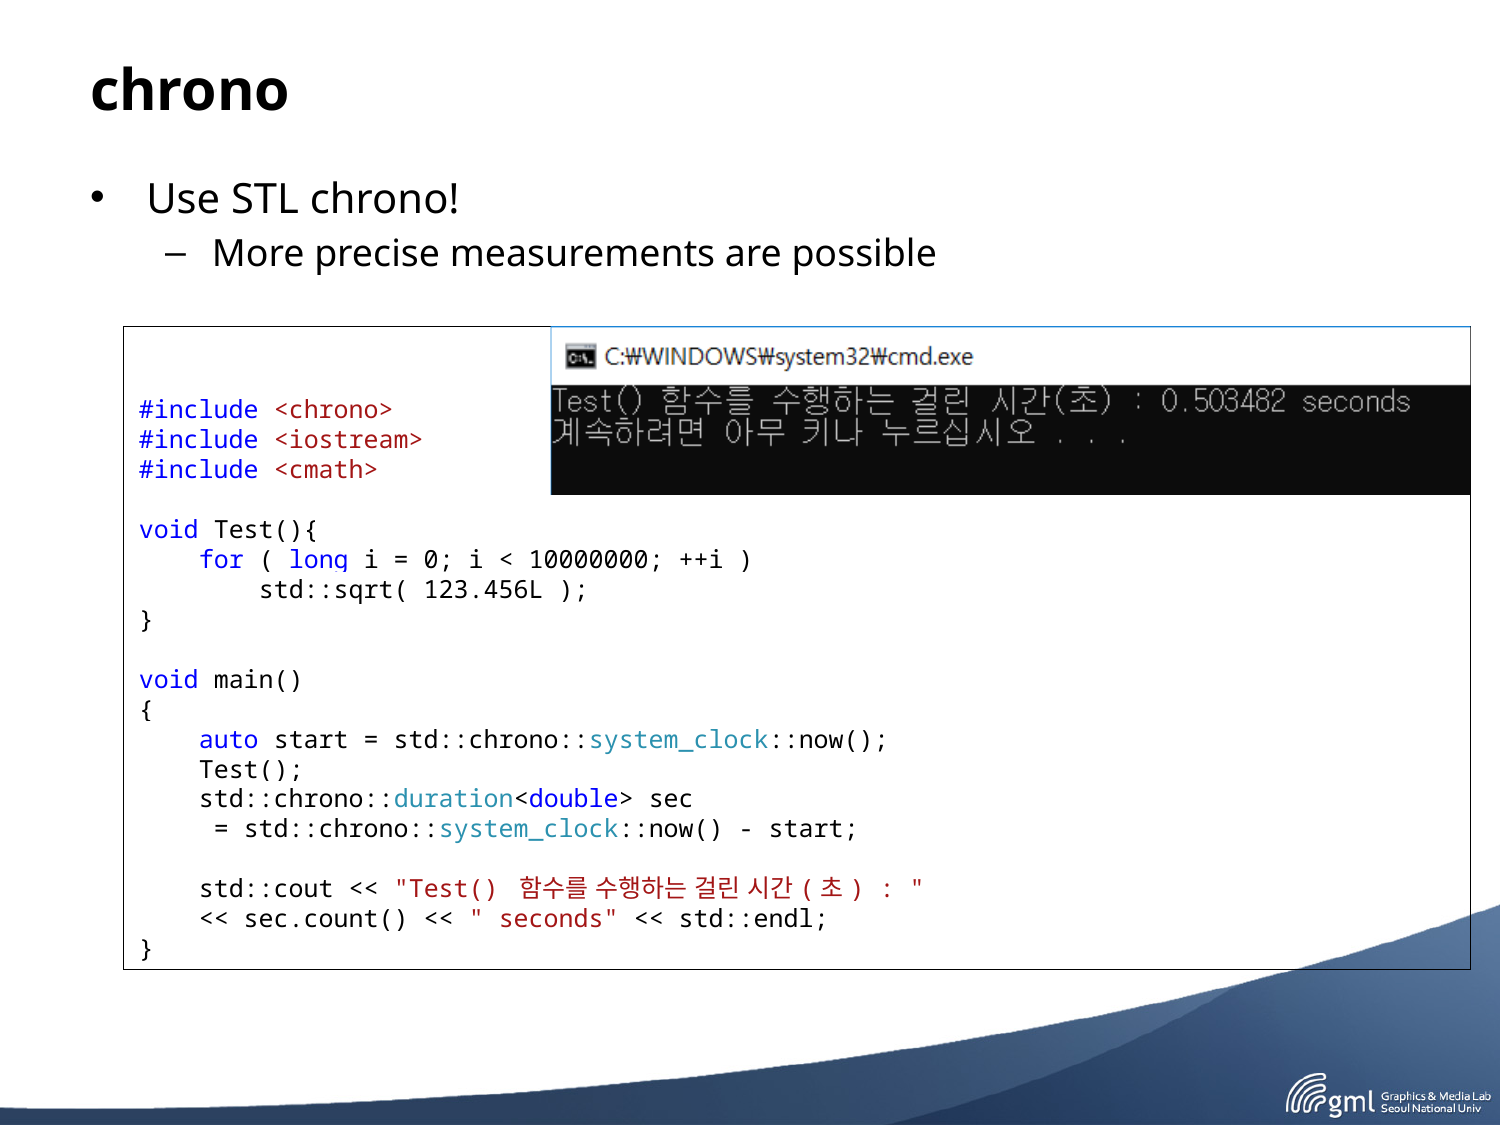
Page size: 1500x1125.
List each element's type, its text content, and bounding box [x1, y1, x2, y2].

text_box #include <chrono> #include <iostream> #include <cmath> void Test(){ for ( long i = 0; i < 10000000; ++i ) std::sqrt( 123.456L ); } void main() { auto start = std::chrono::system_clock::now(); Test(); std::chrono::duration<double> sec = std::chrono::system_clock::now() - start; std::cout << "Test() 함수를 수행하는 걸린 시간(초) : " << sec.count() << " seconds" << std::endl; } [123, 326, 1471, 970]
picture [0, 0, 1500, 1125]
list Use STL chrono! More precise measurements are possible [75, 164, 1425, 1008]
title chrono [75, 45, 1425, 129]
